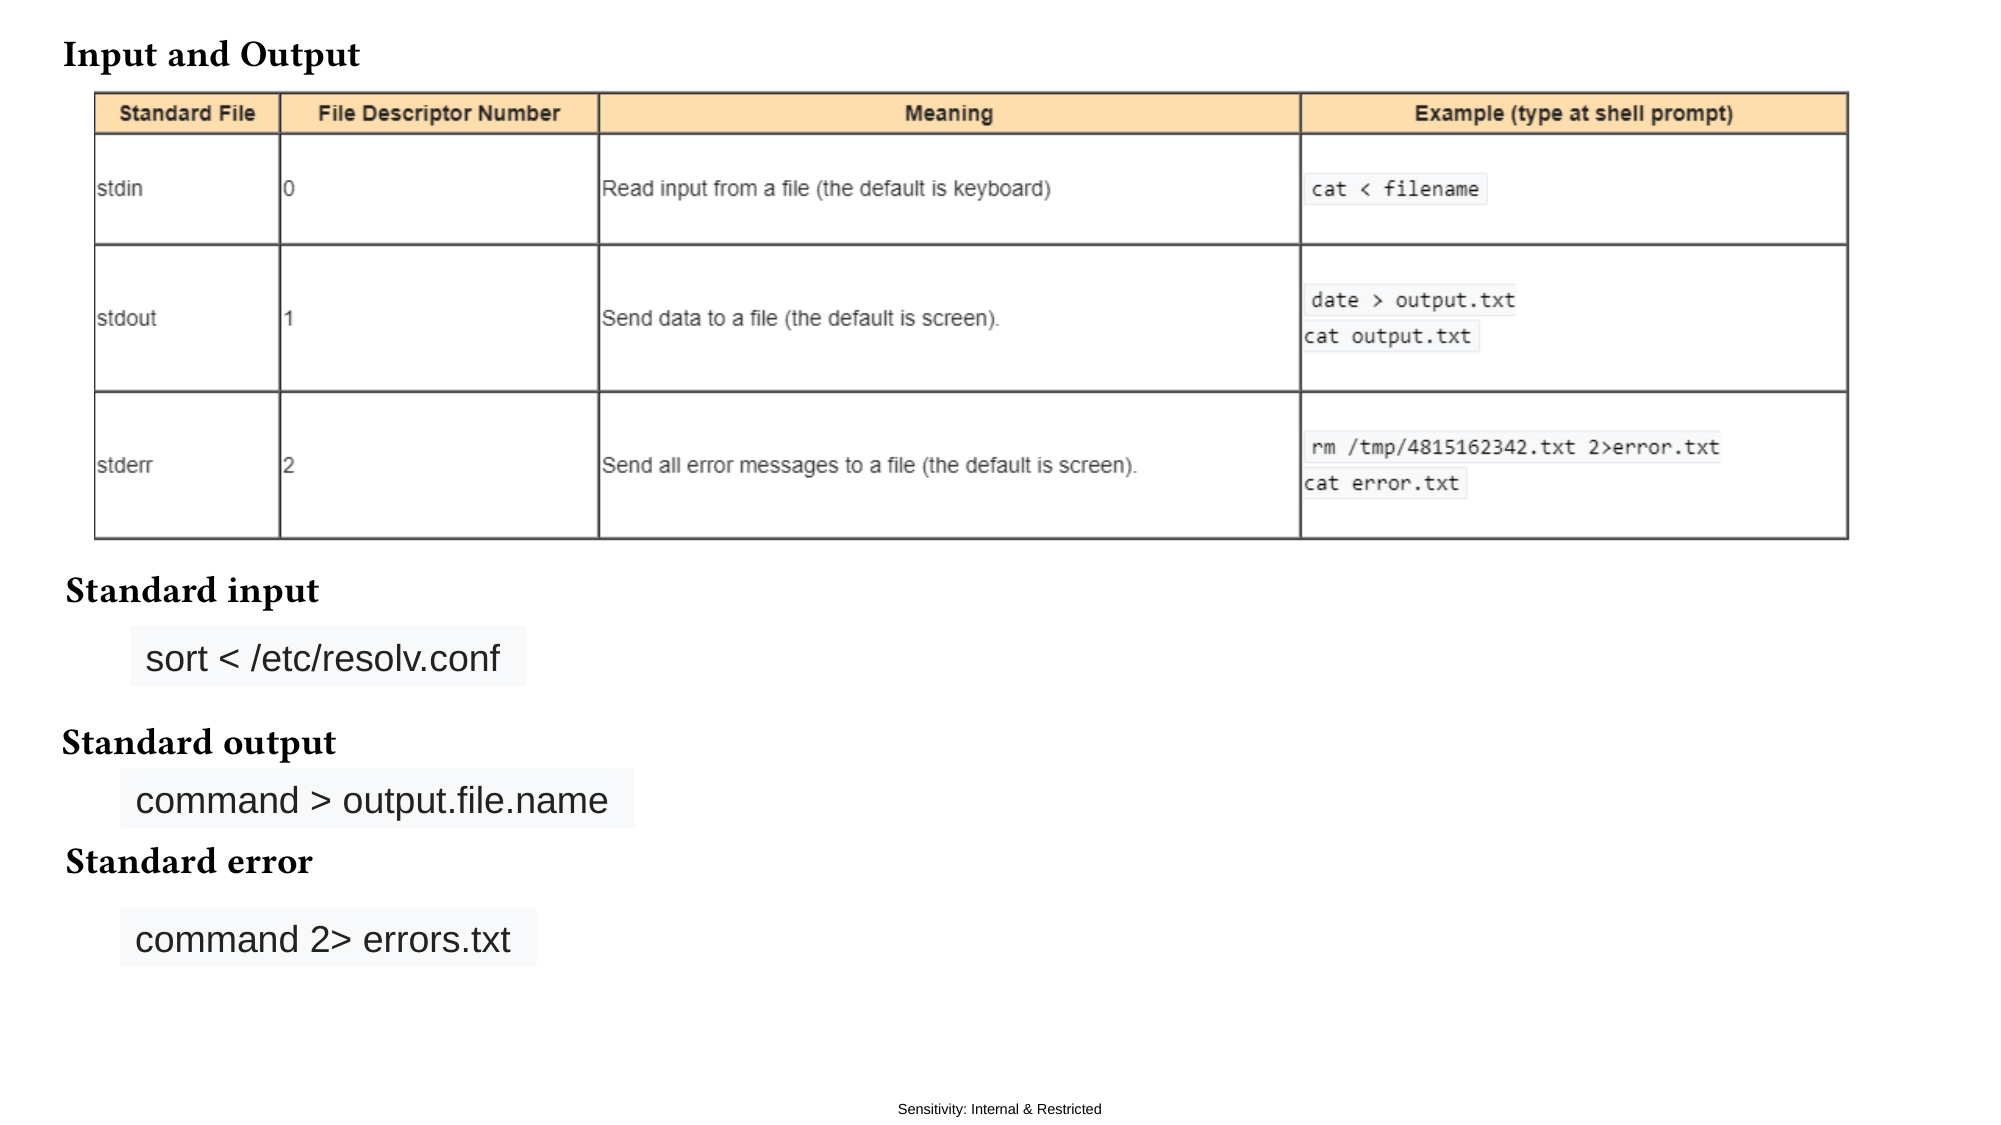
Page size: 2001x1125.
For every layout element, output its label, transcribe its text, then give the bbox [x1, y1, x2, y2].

text_box command > output.file.name [120, 768, 635, 829]
picture [93, 82, 1854, 545]
text_box Standard input [51, 557, 336, 618]
text_box Standard error [51, 829, 417, 889]
text_box Standard output [47, 709, 414, 770]
text_box Input and Output [49, 21, 377, 82]
text_box sort < /etc/resolv.conf [130, 626, 527, 686]
text_box command 2> errors.txt [119, 907, 537, 968]
